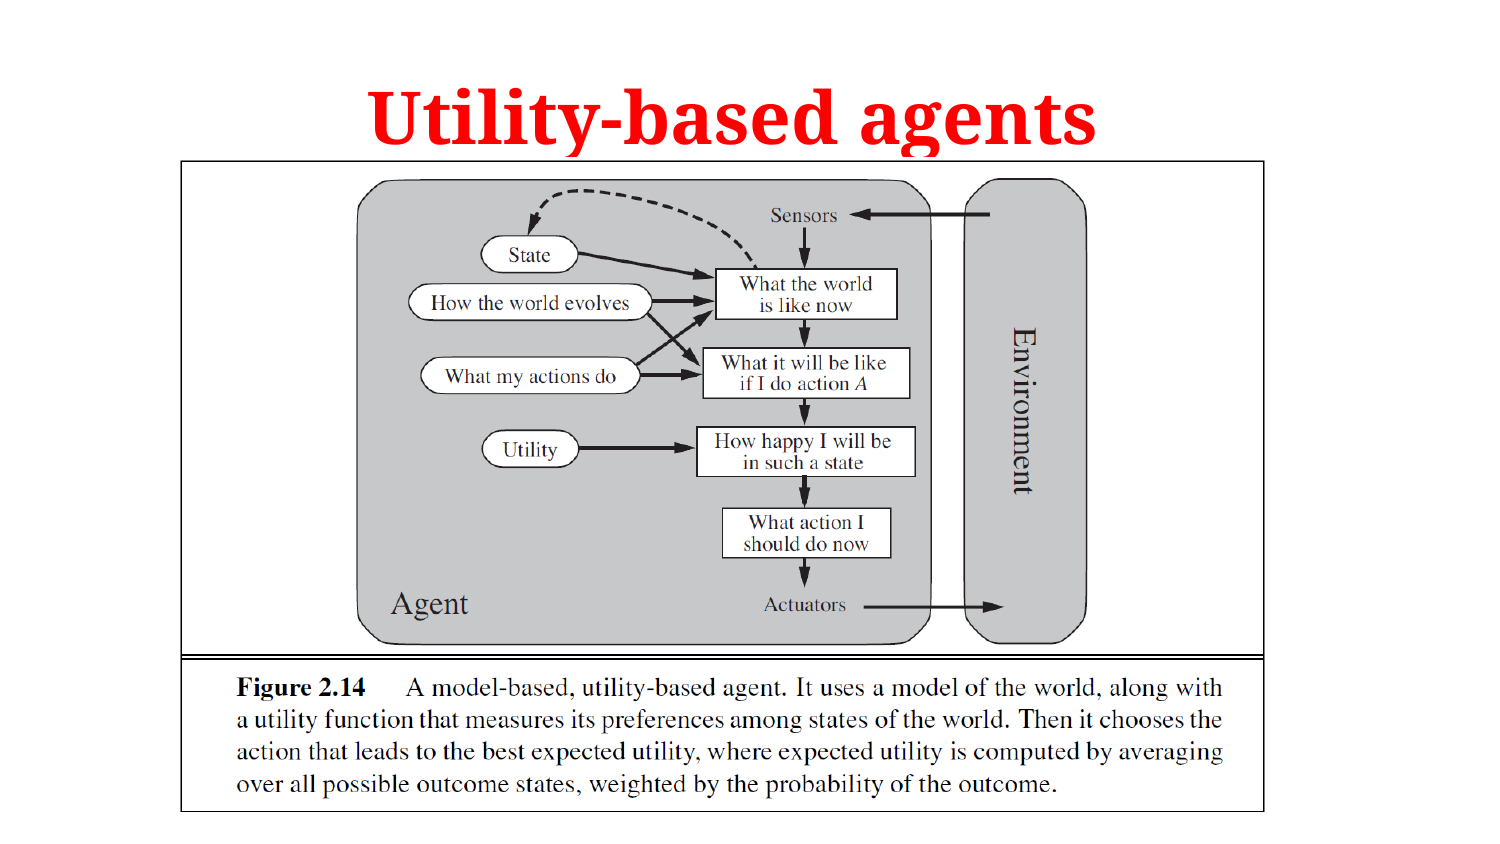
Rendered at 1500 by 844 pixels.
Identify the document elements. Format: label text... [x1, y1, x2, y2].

picture [176, 156, 1268, 815]
title Utility-based agents [41, 64, 1425, 180]
